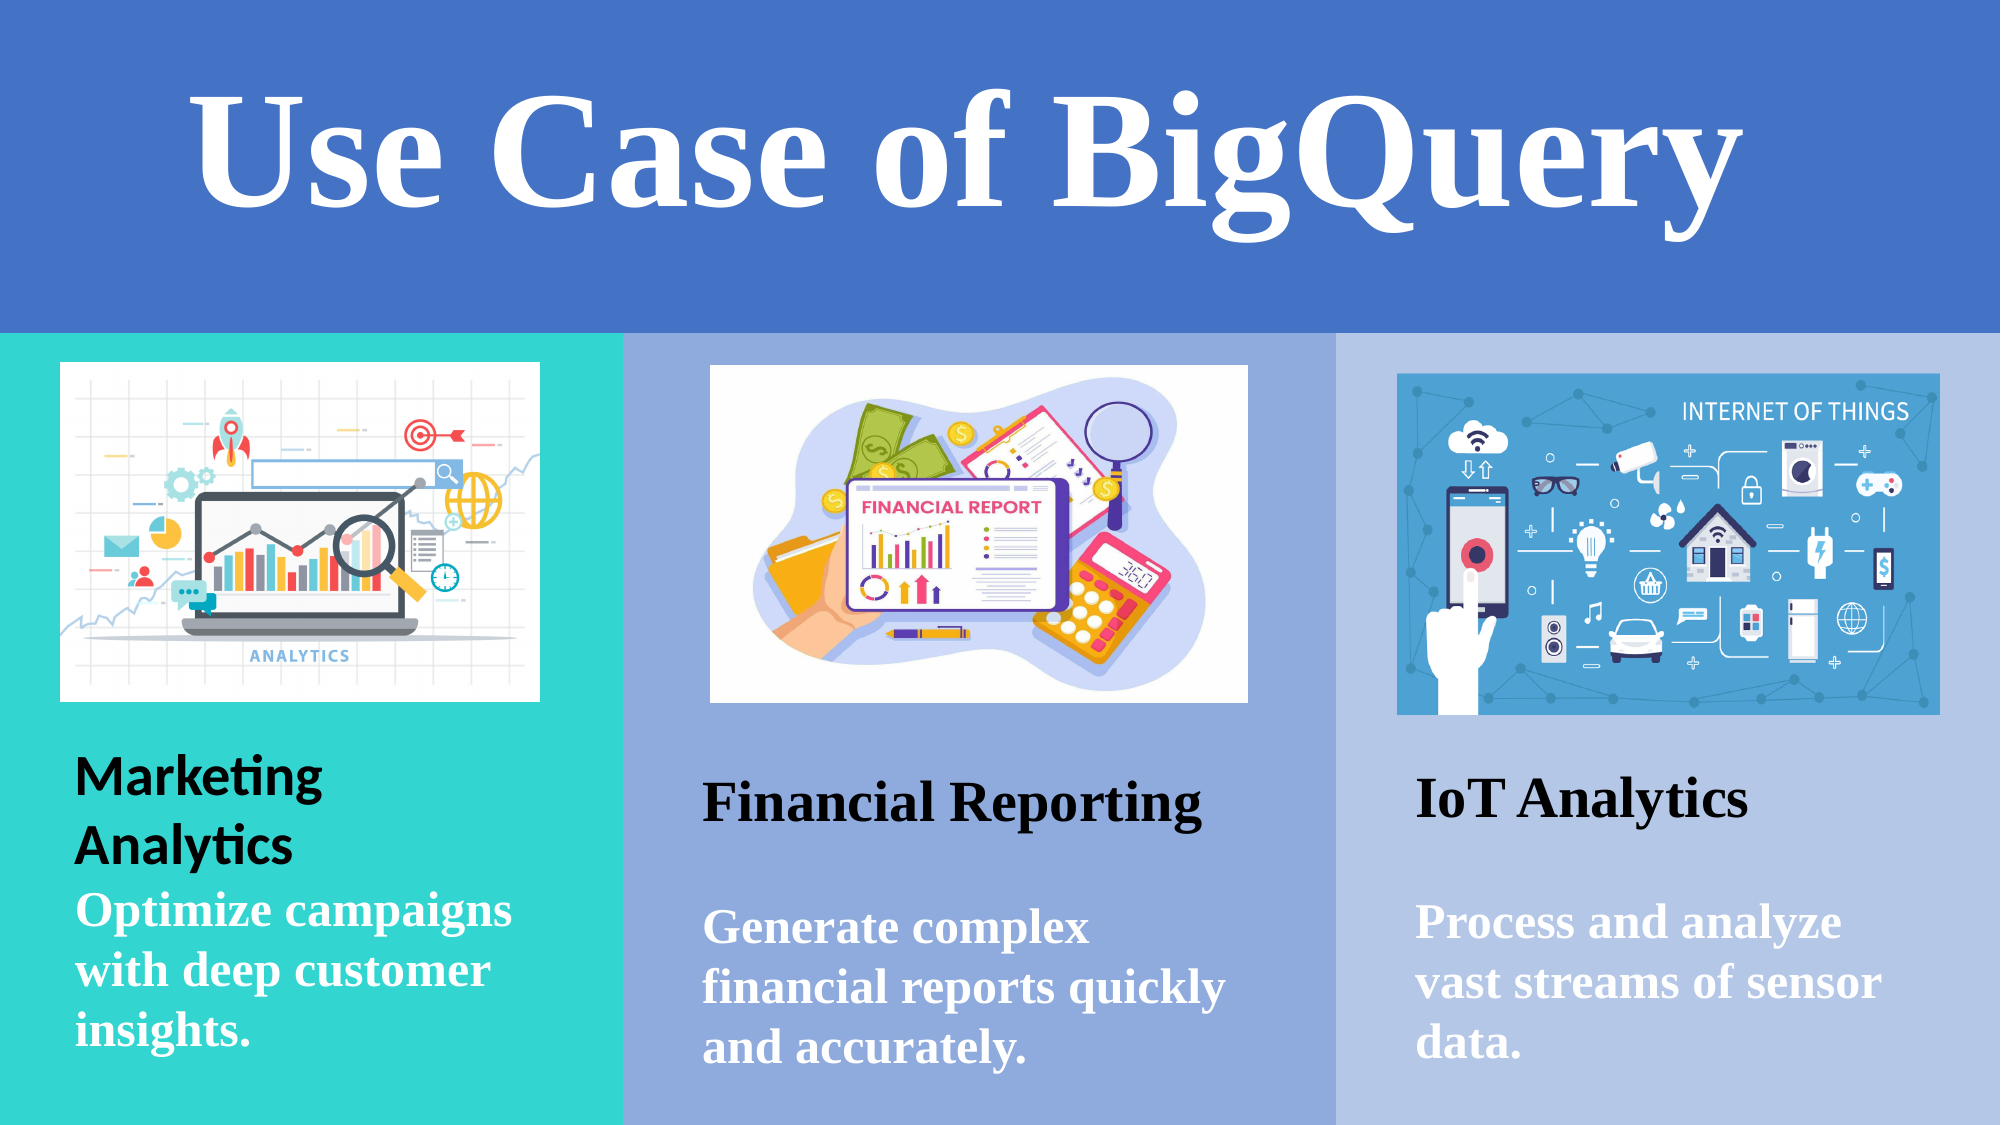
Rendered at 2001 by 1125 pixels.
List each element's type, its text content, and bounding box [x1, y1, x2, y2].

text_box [0, 333, 624, 1125]
text_box Use Case of BigQuery [171, 32, 1819, 248]
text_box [1337, 333, 2000, 1125]
text_box [0, 0, 2000, 333]
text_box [624, 333, 1337, 1125]
